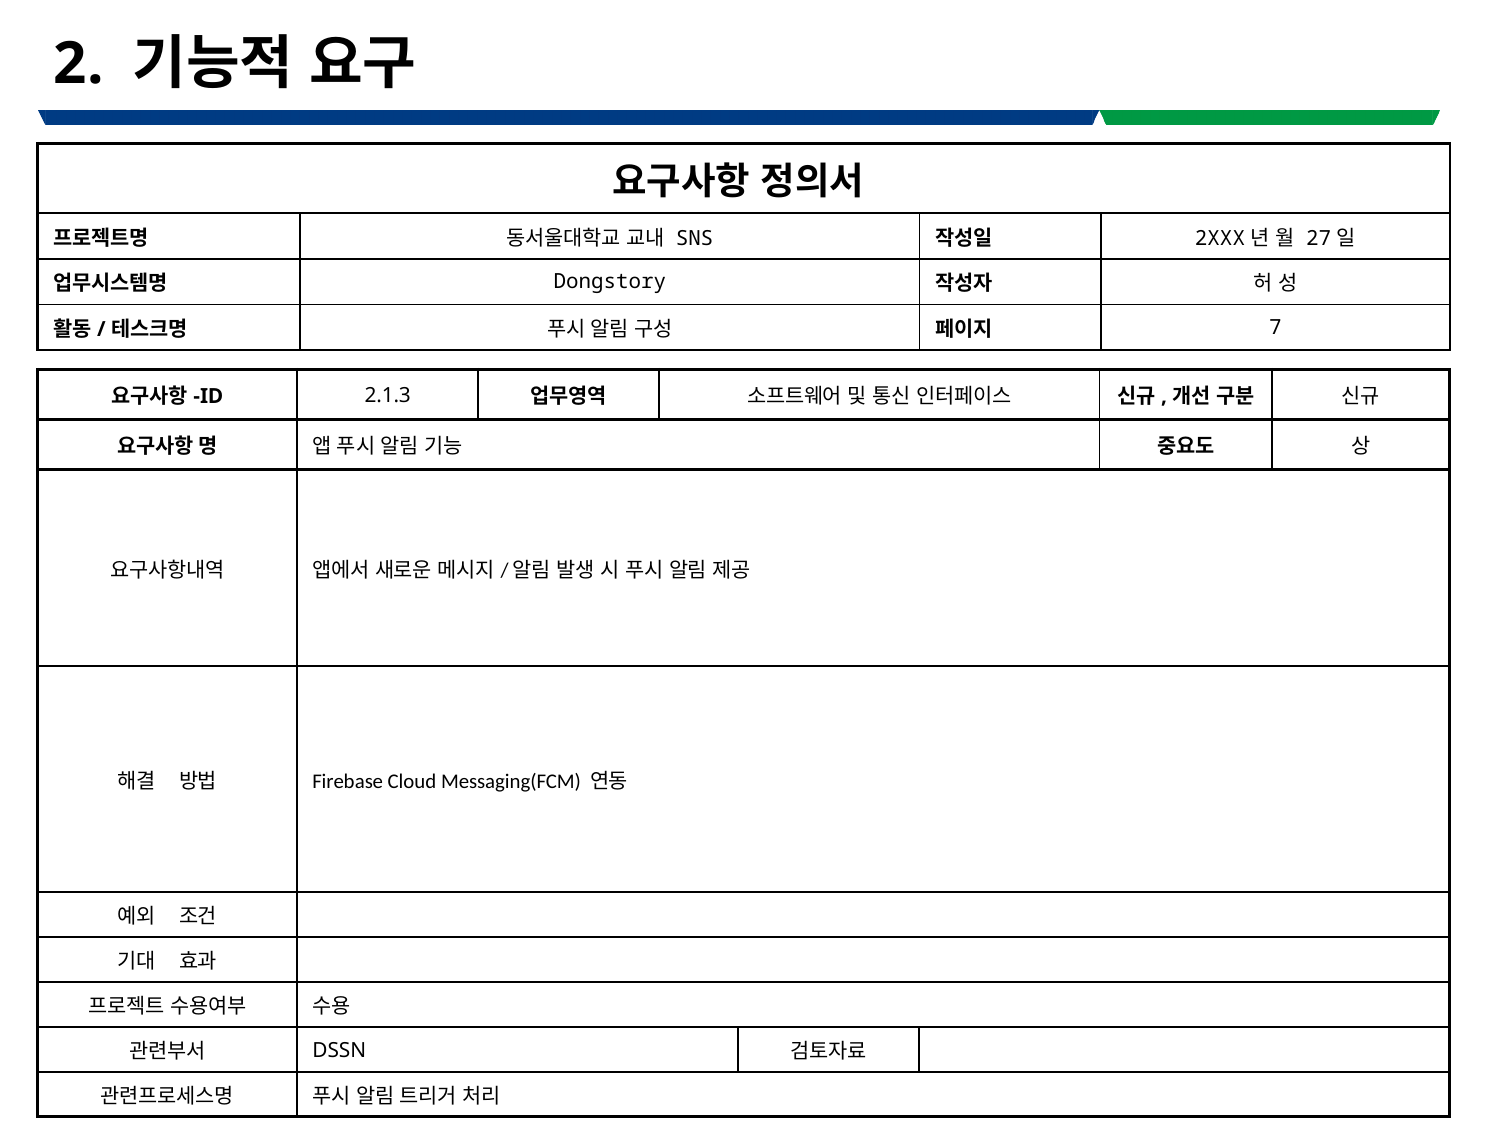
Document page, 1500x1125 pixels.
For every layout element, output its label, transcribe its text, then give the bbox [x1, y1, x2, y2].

table_cell 중요도 [1100, 421, 1271, 468]
title 2. 기능적 요구 [38, 31, 843, 97]
table_cell [298, 938, 1448, 981]
table_cell 동서울대학교 교내 SNS [301, 214, 919, 258]
table_cell 2XXX년 월 27일 [1102, 214, 1449, 258]
table_header 업무영역 [479, 371, 658, 418]
table_cell 프로젝트 수용여부 [39, 983, 296, 1026]
table_cell 작성일 [920, 214, 1100, 258]
table_cell 작성자 [920, 260, 1100, 304]
table_cell 수용 [298, 983, 1448, 1026]
table_cell 앱에서 새로운 메시지/알림 발생 시 푸시 알림 제공 [298, 471, 1448, 665]
table_cell 검토자료 [739, 1028, 918, 1071]
table_cell 7 [1102, 305, 1449, 349]
table_cell 해결 방법 [39, 667, 296, 891]
table_header 소프트웨어 및 통신 인터페이스 [660, 371, 1099, 418]
table_cell Firebase Cloud Messaging(FCM) 연동 [298, 667, 1448, 891]
table_cell 관련부서 [39, 1028, 296, 1071]
table_header 신규,개선 구분 [1100, 371, 1271, 418]
table_cell 기대 효과 [39, 938, 296, 981]
table_cell 앱 푸시 알림 기능 [298, 421, 1099, 468]
table_cell 활동/테스크명 [39, 305, 299, 349]
table_cell [298, 893, 1448, 936]
table_cell 업무시스템명 [39, 260, 299, 304]
picture [38, 110, 1440, 125]
table_cell 관련프로세스명 [39, 1073, 296, 1115]
table_cell 페이지 [920, 305, 1100, 349]
table_cell 푸시 알림 트리거 처리 [298, 1073, 1448, 1115]
table_cell 상 [1273, 421, 1448, 468]
table_header 신규 [1273, 371, 1448, 418]
table_cell 요구사항내역 [39, 471, 296, 665]
table_cell 예외 조건 [39, 893, 296, 936]
table_cell 요구사항 명 [39, 421, 296, 468]
table_cell [920, 1028, 1448, 1071]
table_cell 허 성 [1102, 260, 1449, 304]
table_cell 푸시 알림 구성 [301, 305, 919, 349]
table_header 요구사항-ID [39, 371, 296, 418]
table_cell Dongstory [301, 260, 919, 304]
table_cell DSSN [298, 1028, 737, 1071]
table_header 요구사항 정의서 [39, 145, 1449, 212]
table_header 2.1.3 [298, 371, 477, 418]
table_cell 프로젝트명 [39, 214, 299, 258]
